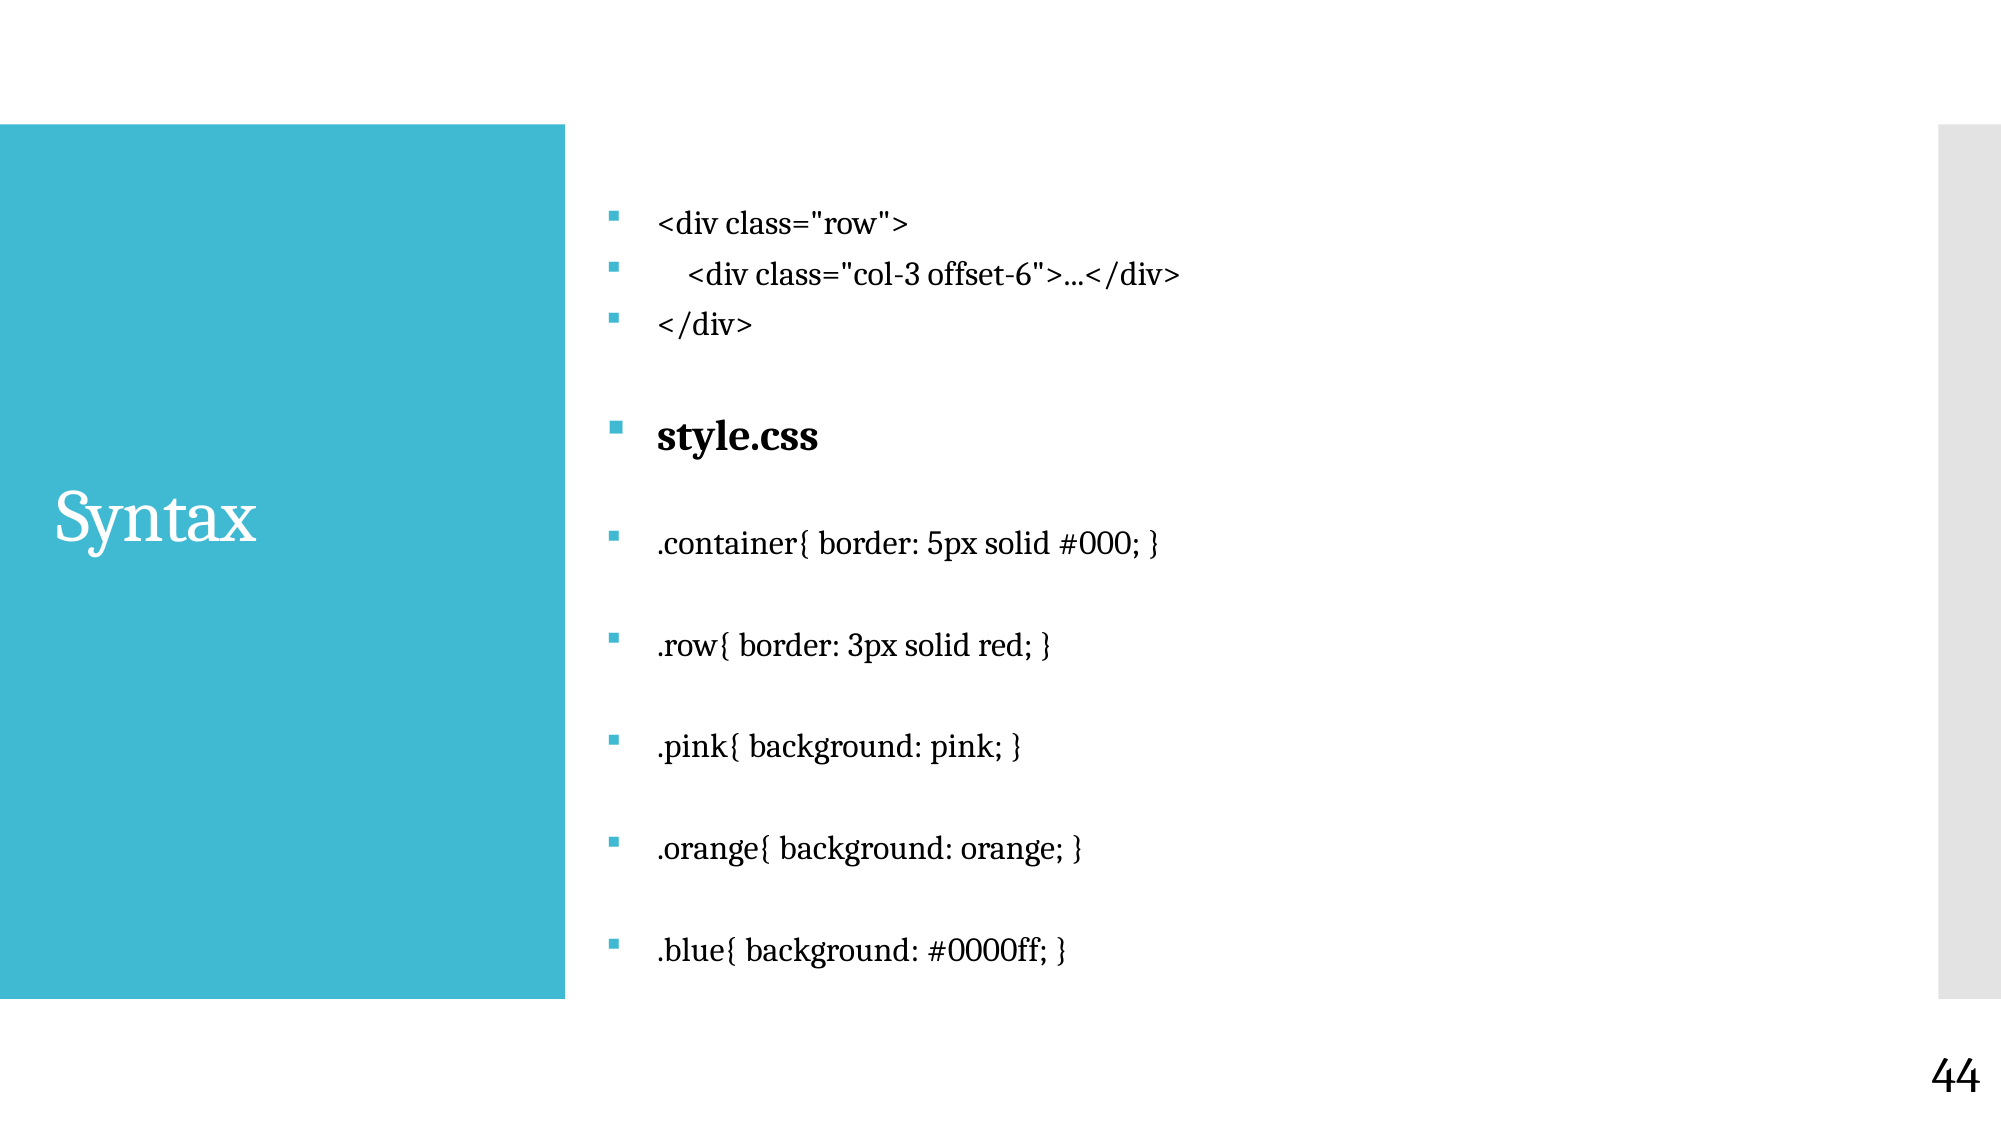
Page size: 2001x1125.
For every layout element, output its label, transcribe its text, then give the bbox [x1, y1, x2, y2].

slide_number 44 [1744, 1042, 1996, 1103]
title Syntax [41, 184, 525, 940]
list <div class="row"> <div class="col-3 offset-6">...</div> </div> style.css .container{ border: 5px solid #000; } .row{ border: 3px solid red; } .pink{ background: pink; } .orange{ background: orange; } .blue{ background: #0000ff; } [591, 141, 1906, 982]
